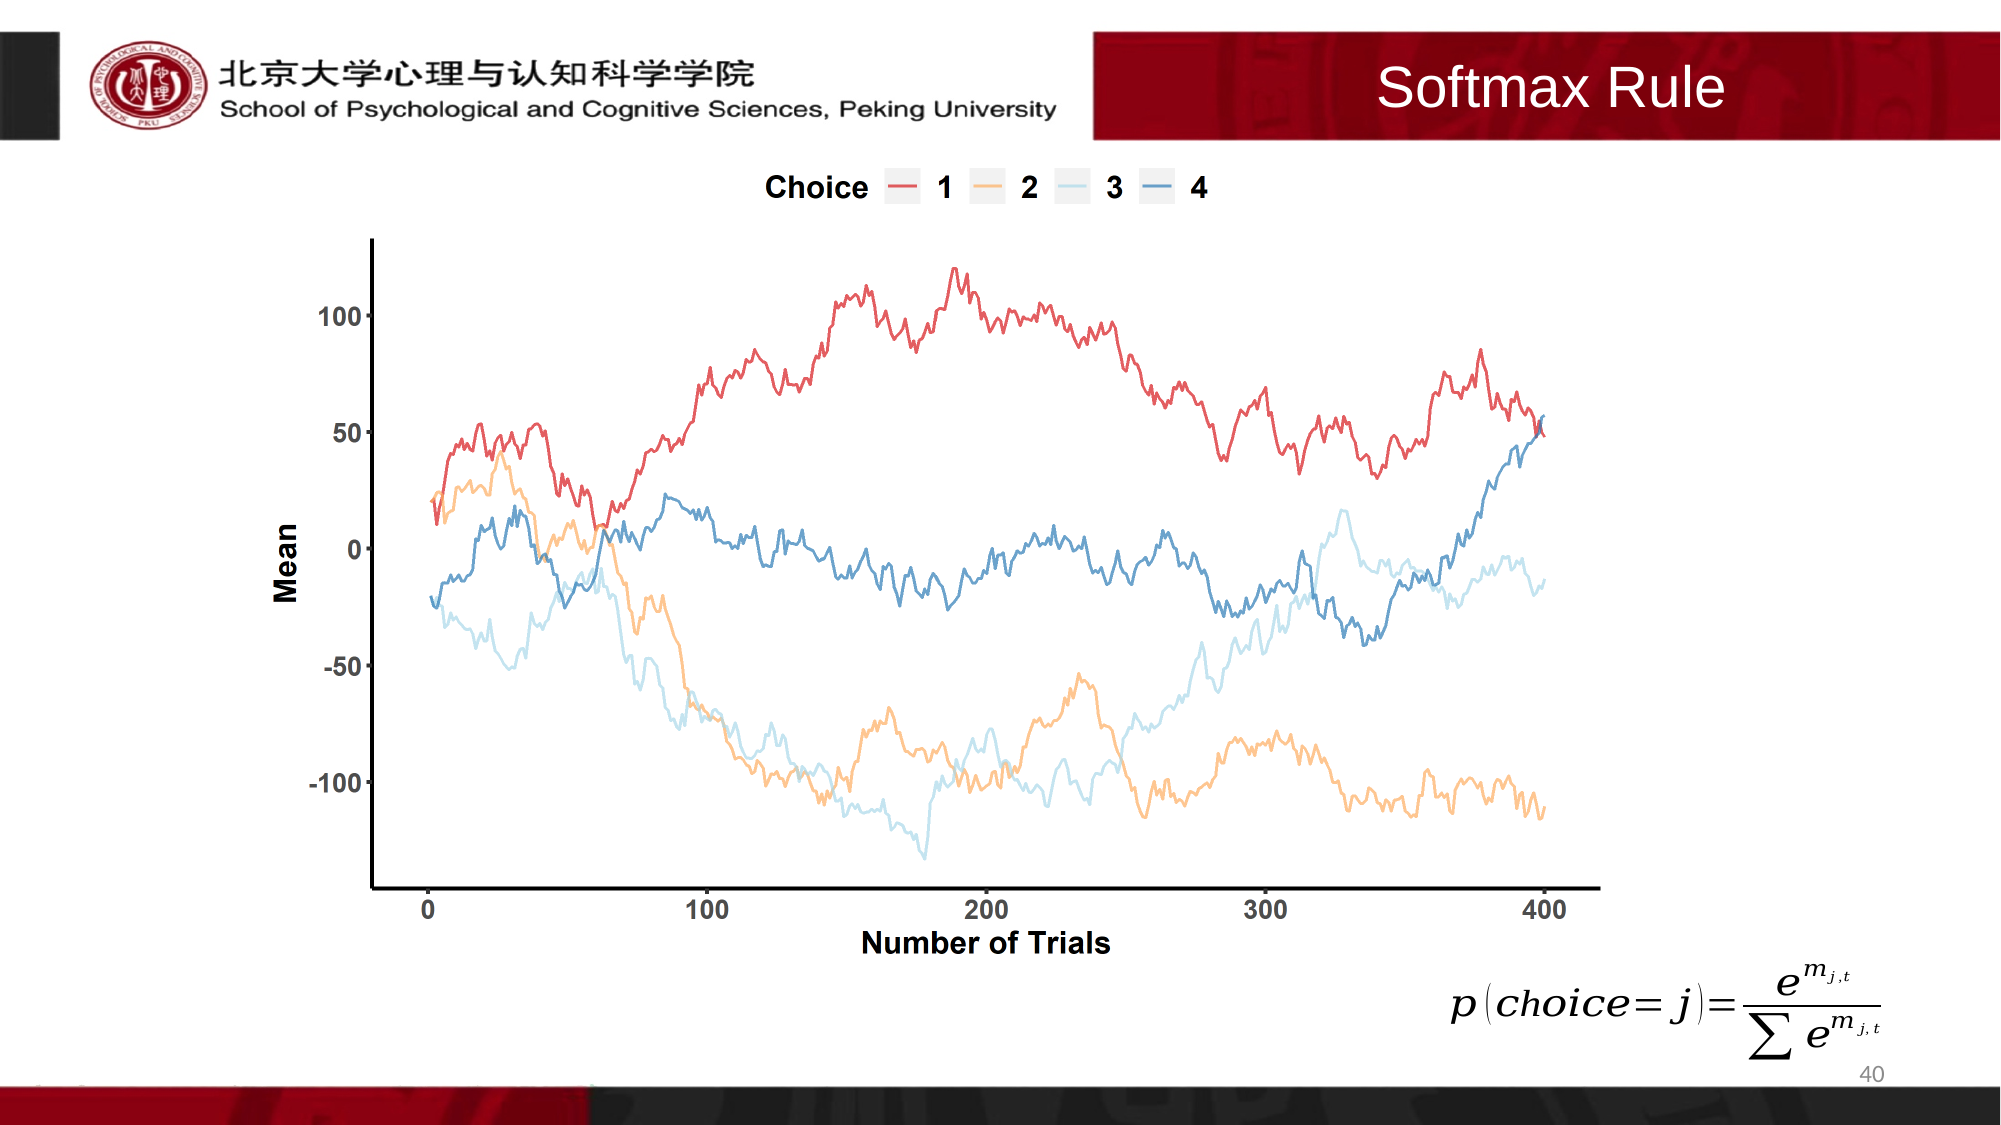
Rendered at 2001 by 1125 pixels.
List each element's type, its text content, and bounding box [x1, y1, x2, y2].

slide_number 40 [1433, 1042, 1900, 1103]
title Softmax Rule [1133, 23, 1970, 146]
picture [0, 0, 2001, 1125]
